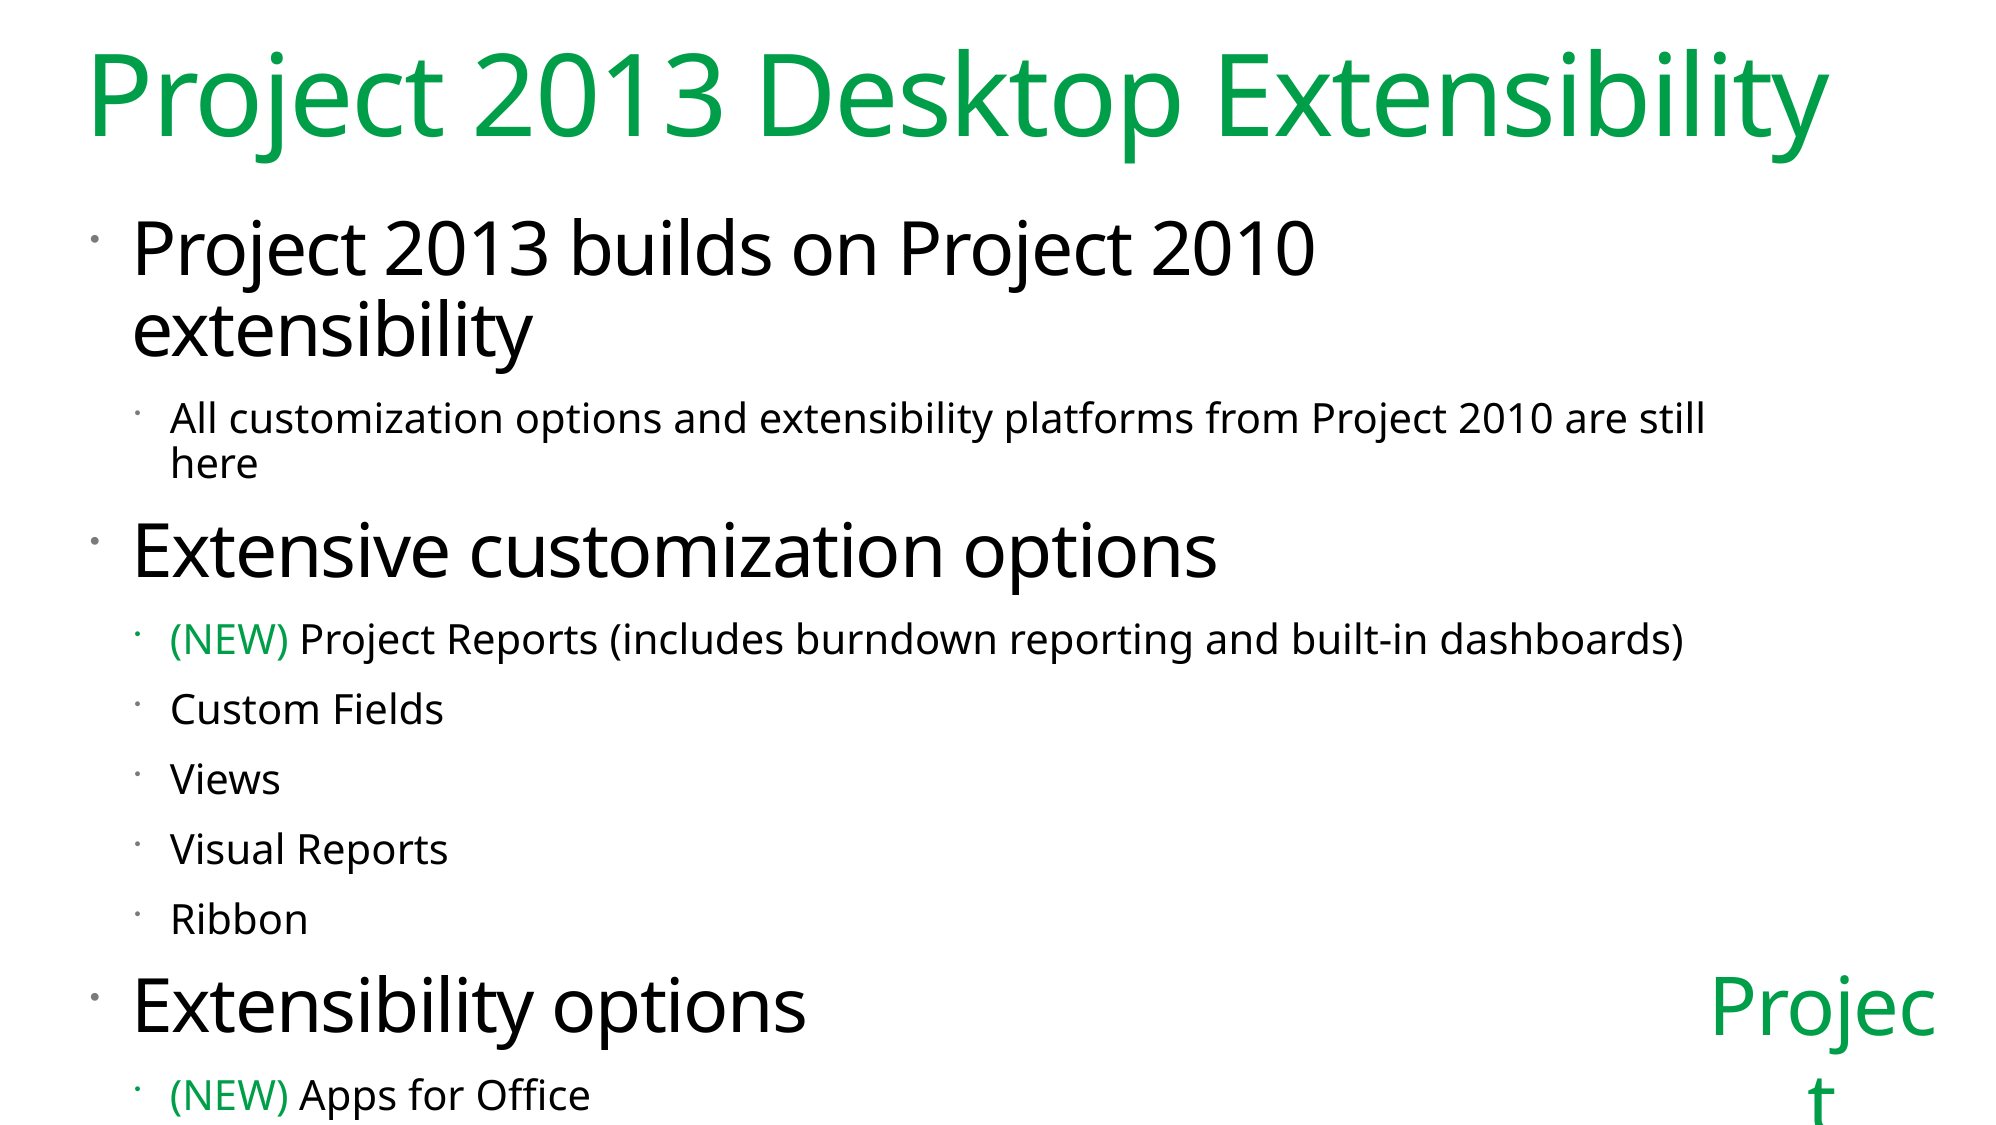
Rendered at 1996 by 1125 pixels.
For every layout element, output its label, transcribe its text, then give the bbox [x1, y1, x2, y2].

title Project 2013 Desktop Extensibility [84, 37, 1910, 161]
list Project 2013 builds on Project 2010 extensibility All customization options and extensibility platforms from Project 2010 are still here Extensive customization options (NEW) Project Reports (includes burndown reporting and built-in dashboards) Custom Fields Views Visual Reports Ribbon Extensibility options (NEW) Apps for Office Object Model – VBA (Visual Basic for Applications) and Component Object Model (COM) Add-ins [84, 210, 1726, 546]
